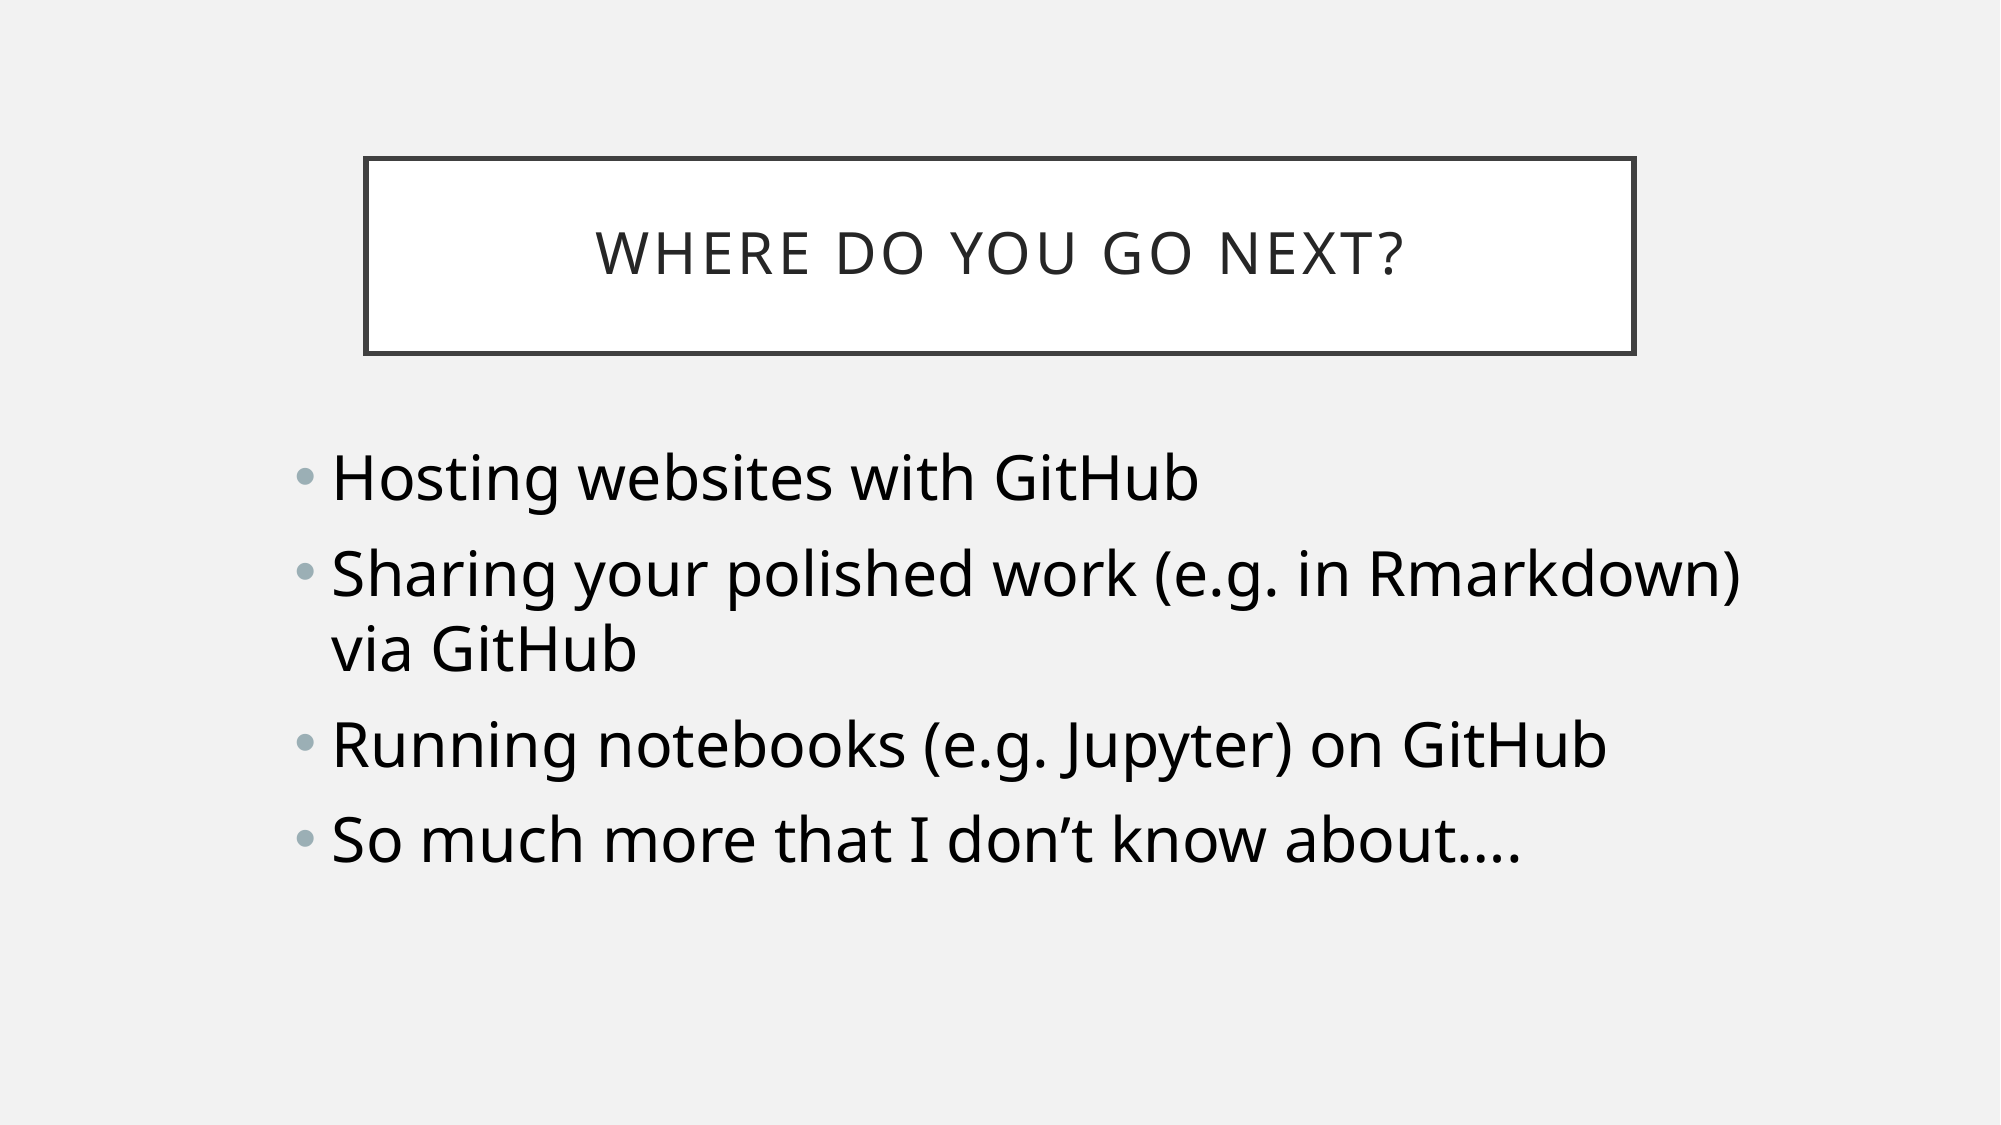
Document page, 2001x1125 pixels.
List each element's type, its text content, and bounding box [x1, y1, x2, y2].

list Hosting websites with GitHub Sharing your polished work (e.g. in Rmarkdown) via GitHub Running notebooks (e.g. Jupyter) on GitHub So much more that I don’t know about…. [241, 430, 1800, 997]
title Where do you go next? [363, 156, 1637, 356]
